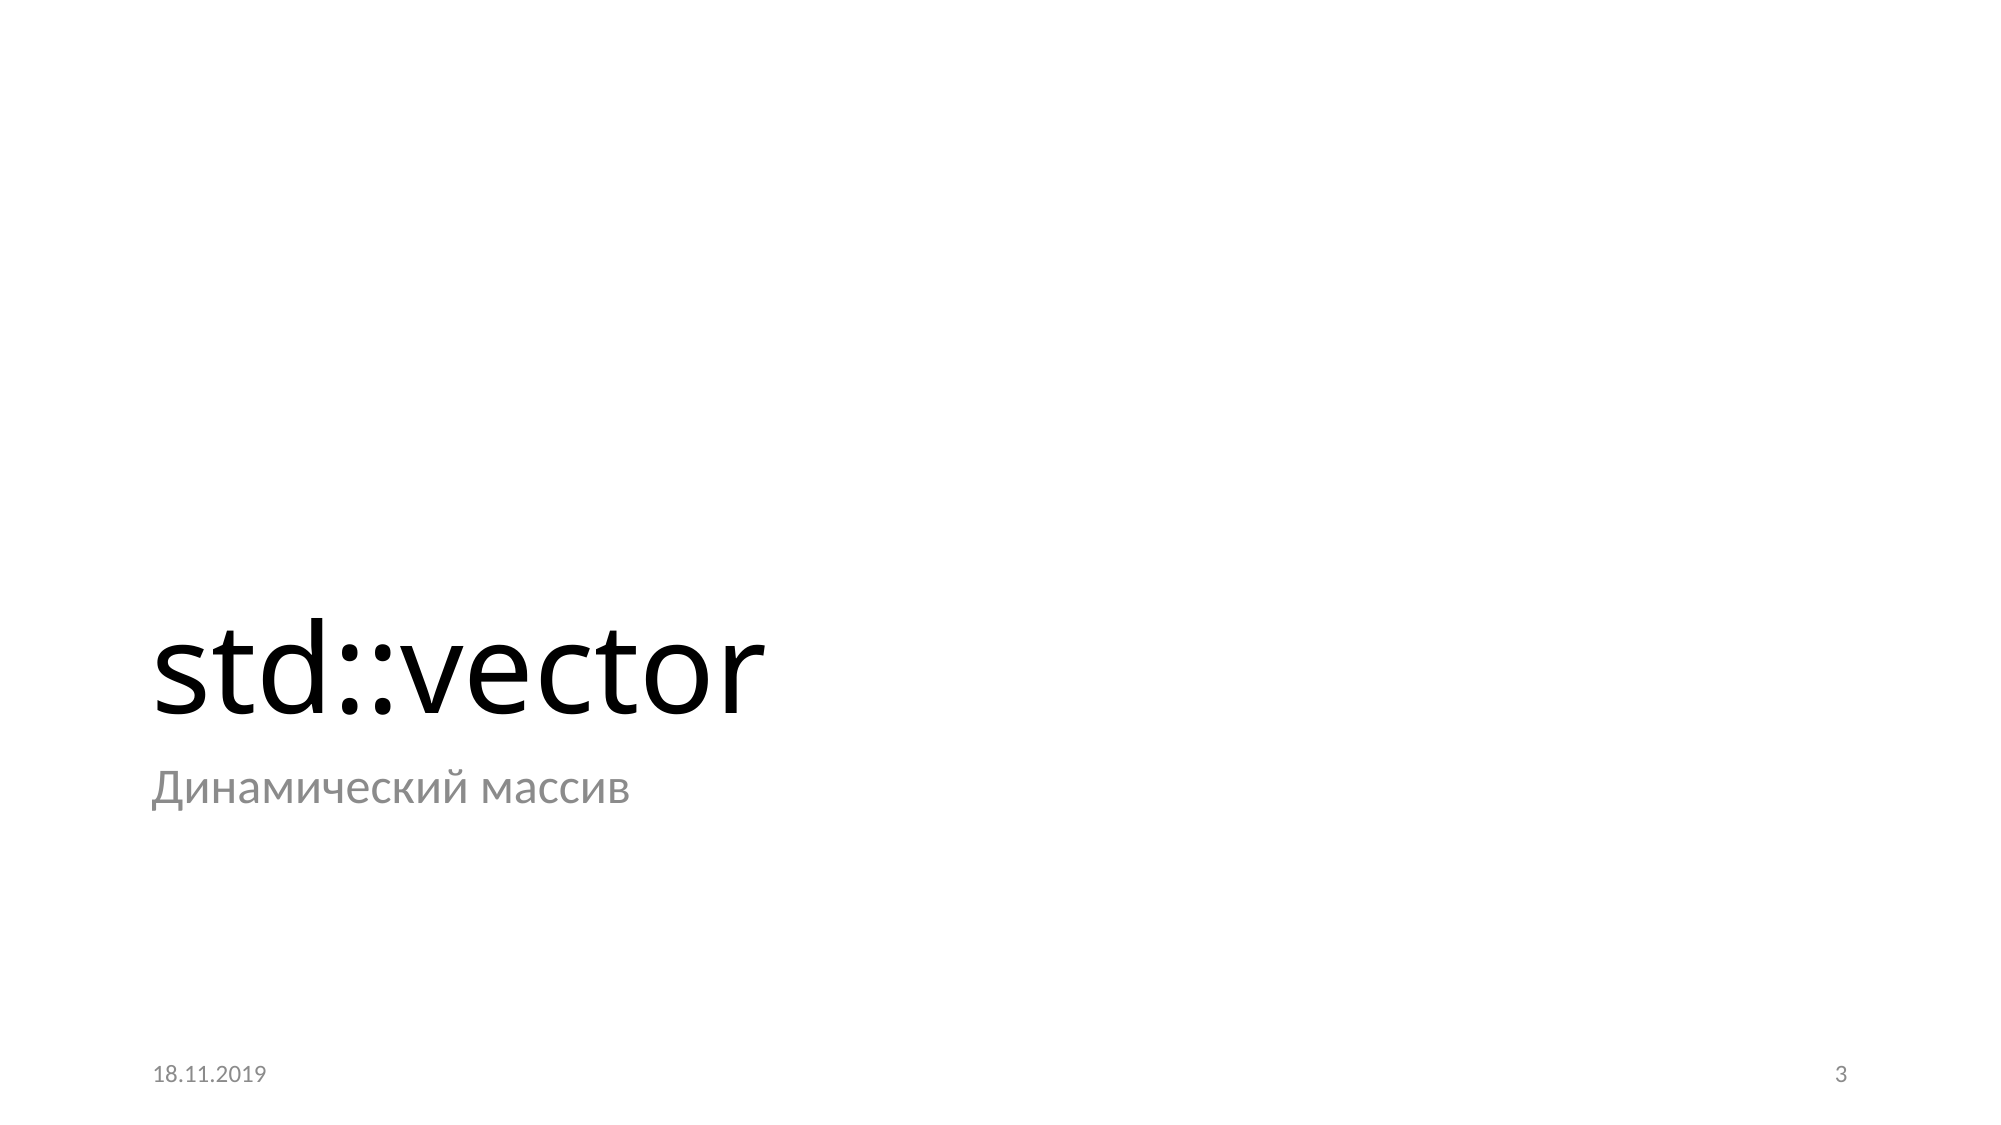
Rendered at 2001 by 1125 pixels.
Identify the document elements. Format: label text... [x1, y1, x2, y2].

slide_number 3 [1412, 1042, 1863, 1103]
list Динамический массив [136, 752, 1862, 999]
title std::vector [136, 280, 1862, 749]
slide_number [137, 1042, 588, 1103]
